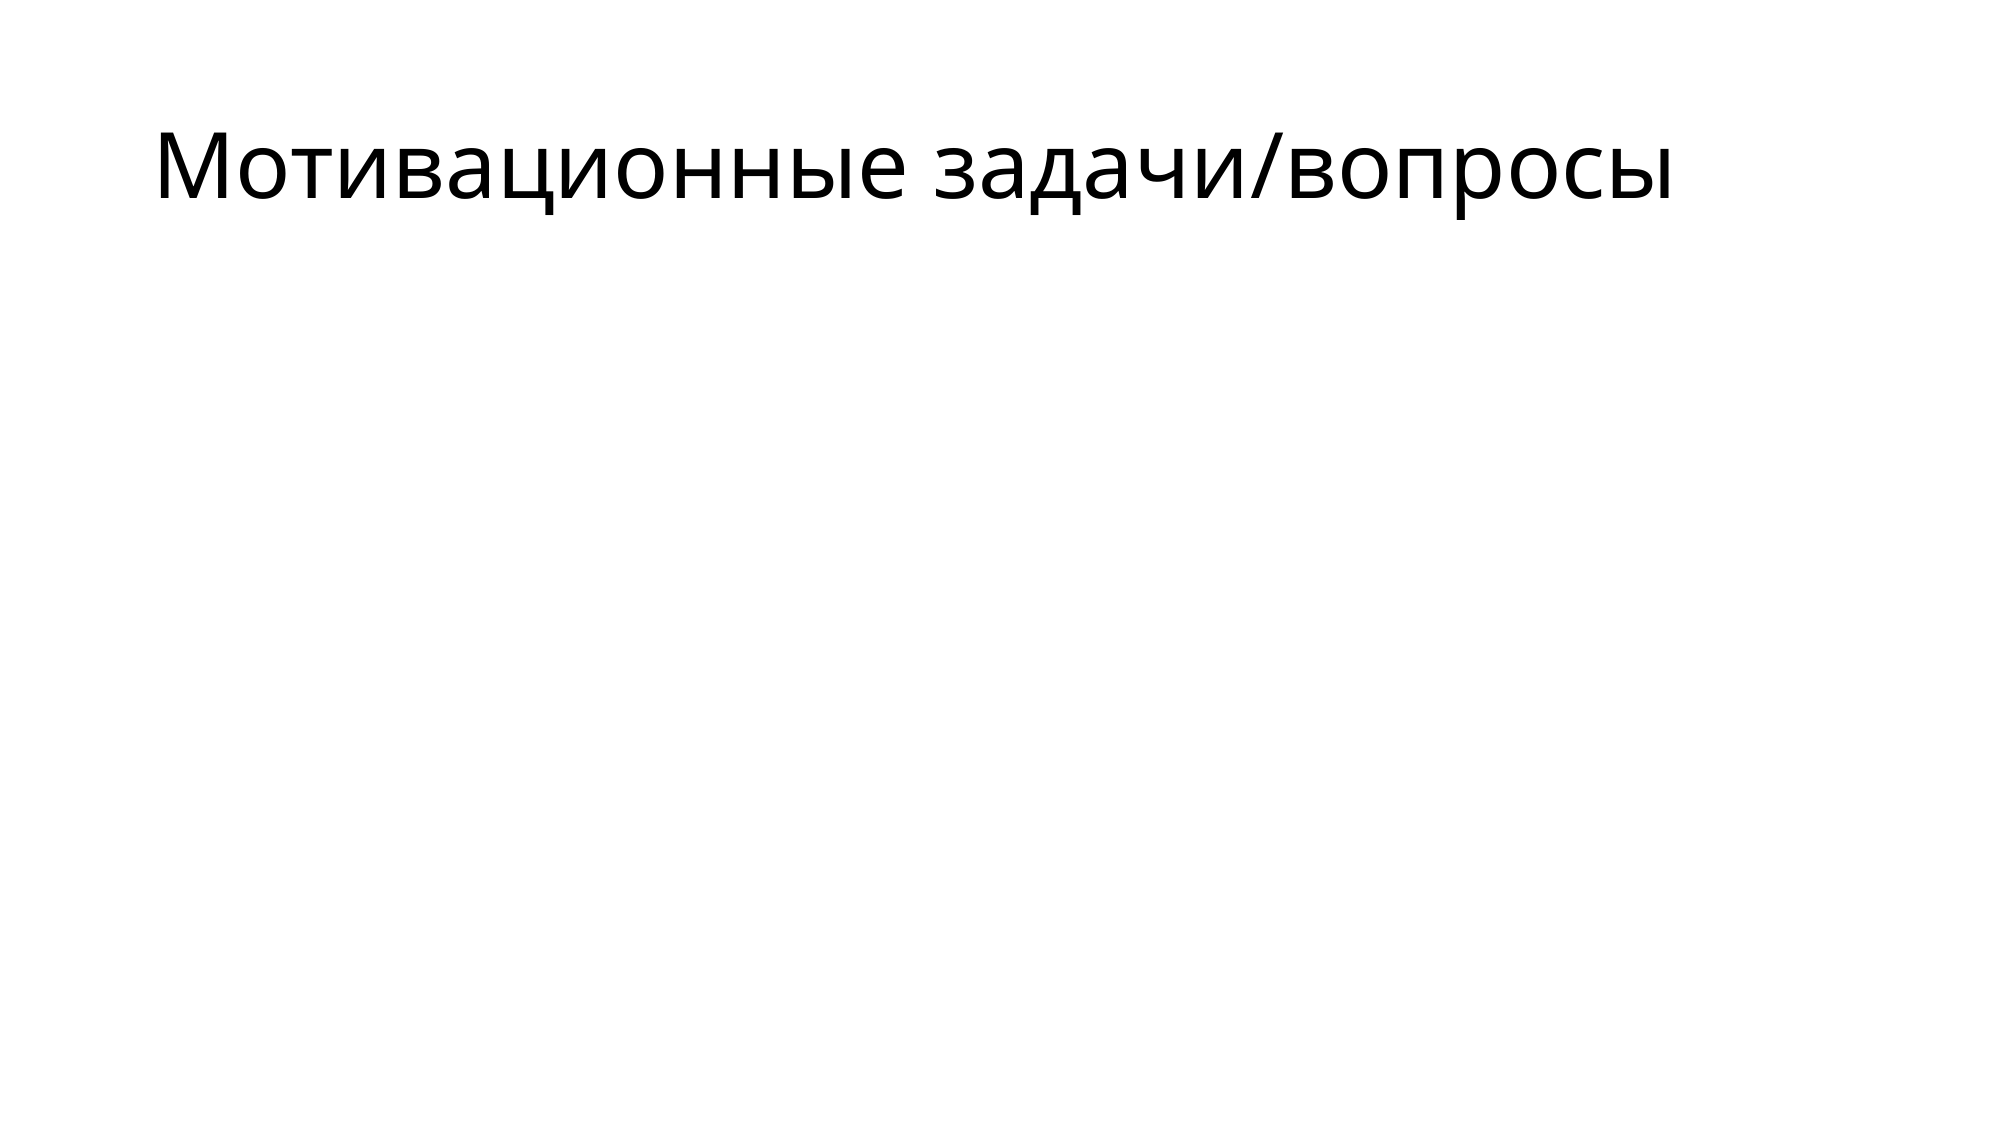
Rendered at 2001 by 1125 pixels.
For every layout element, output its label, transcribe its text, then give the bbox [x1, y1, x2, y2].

title Мотивационные задачи/вопросы [137, 59, 1863, 278]
